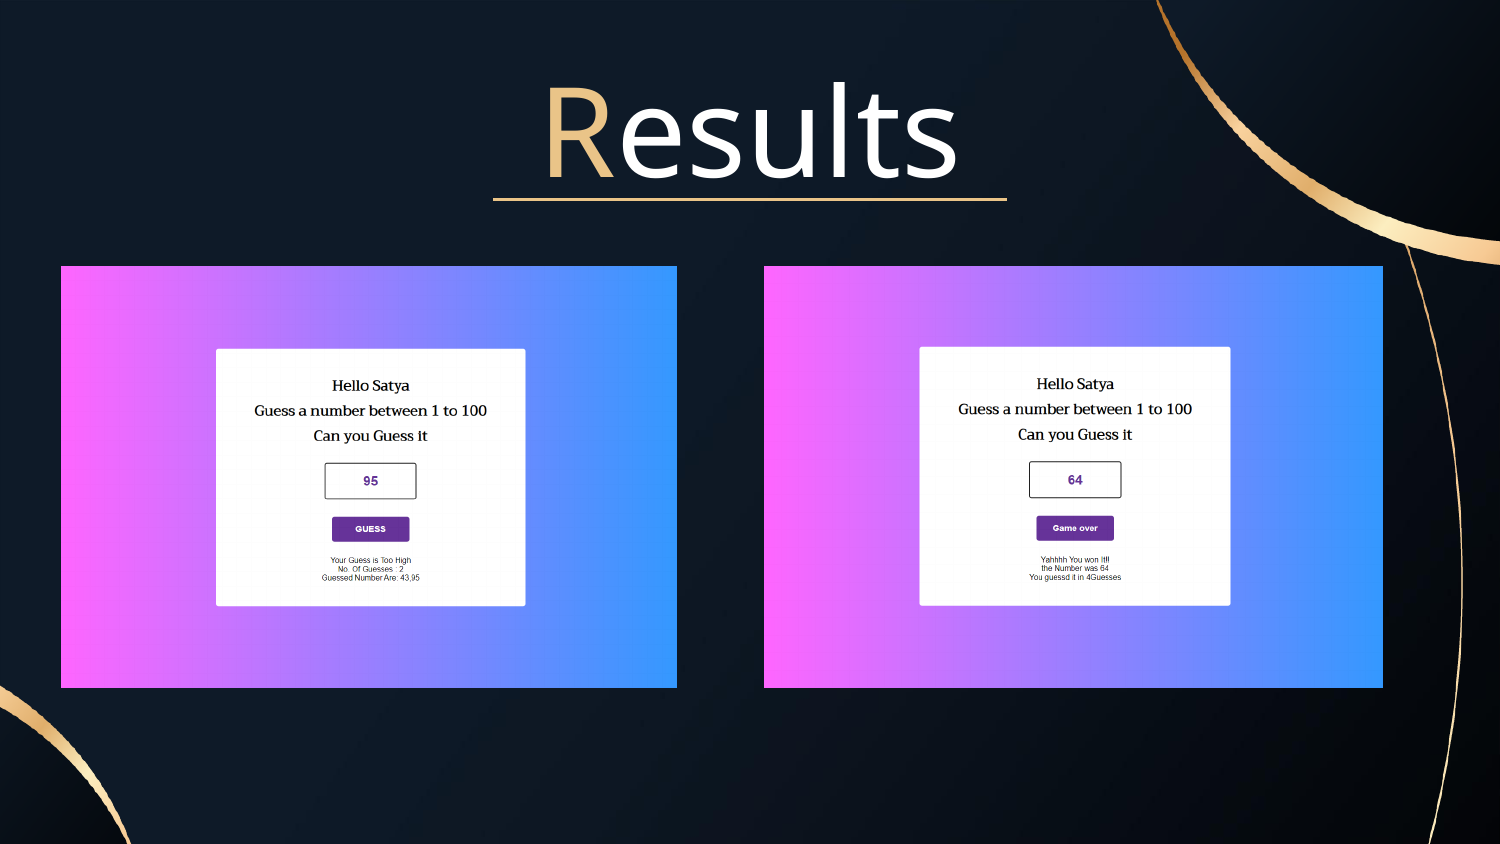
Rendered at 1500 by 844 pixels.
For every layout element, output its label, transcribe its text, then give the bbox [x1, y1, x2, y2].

title Results [116, 88, 1383, 167]
picture [0, 0, 1500, 844]
